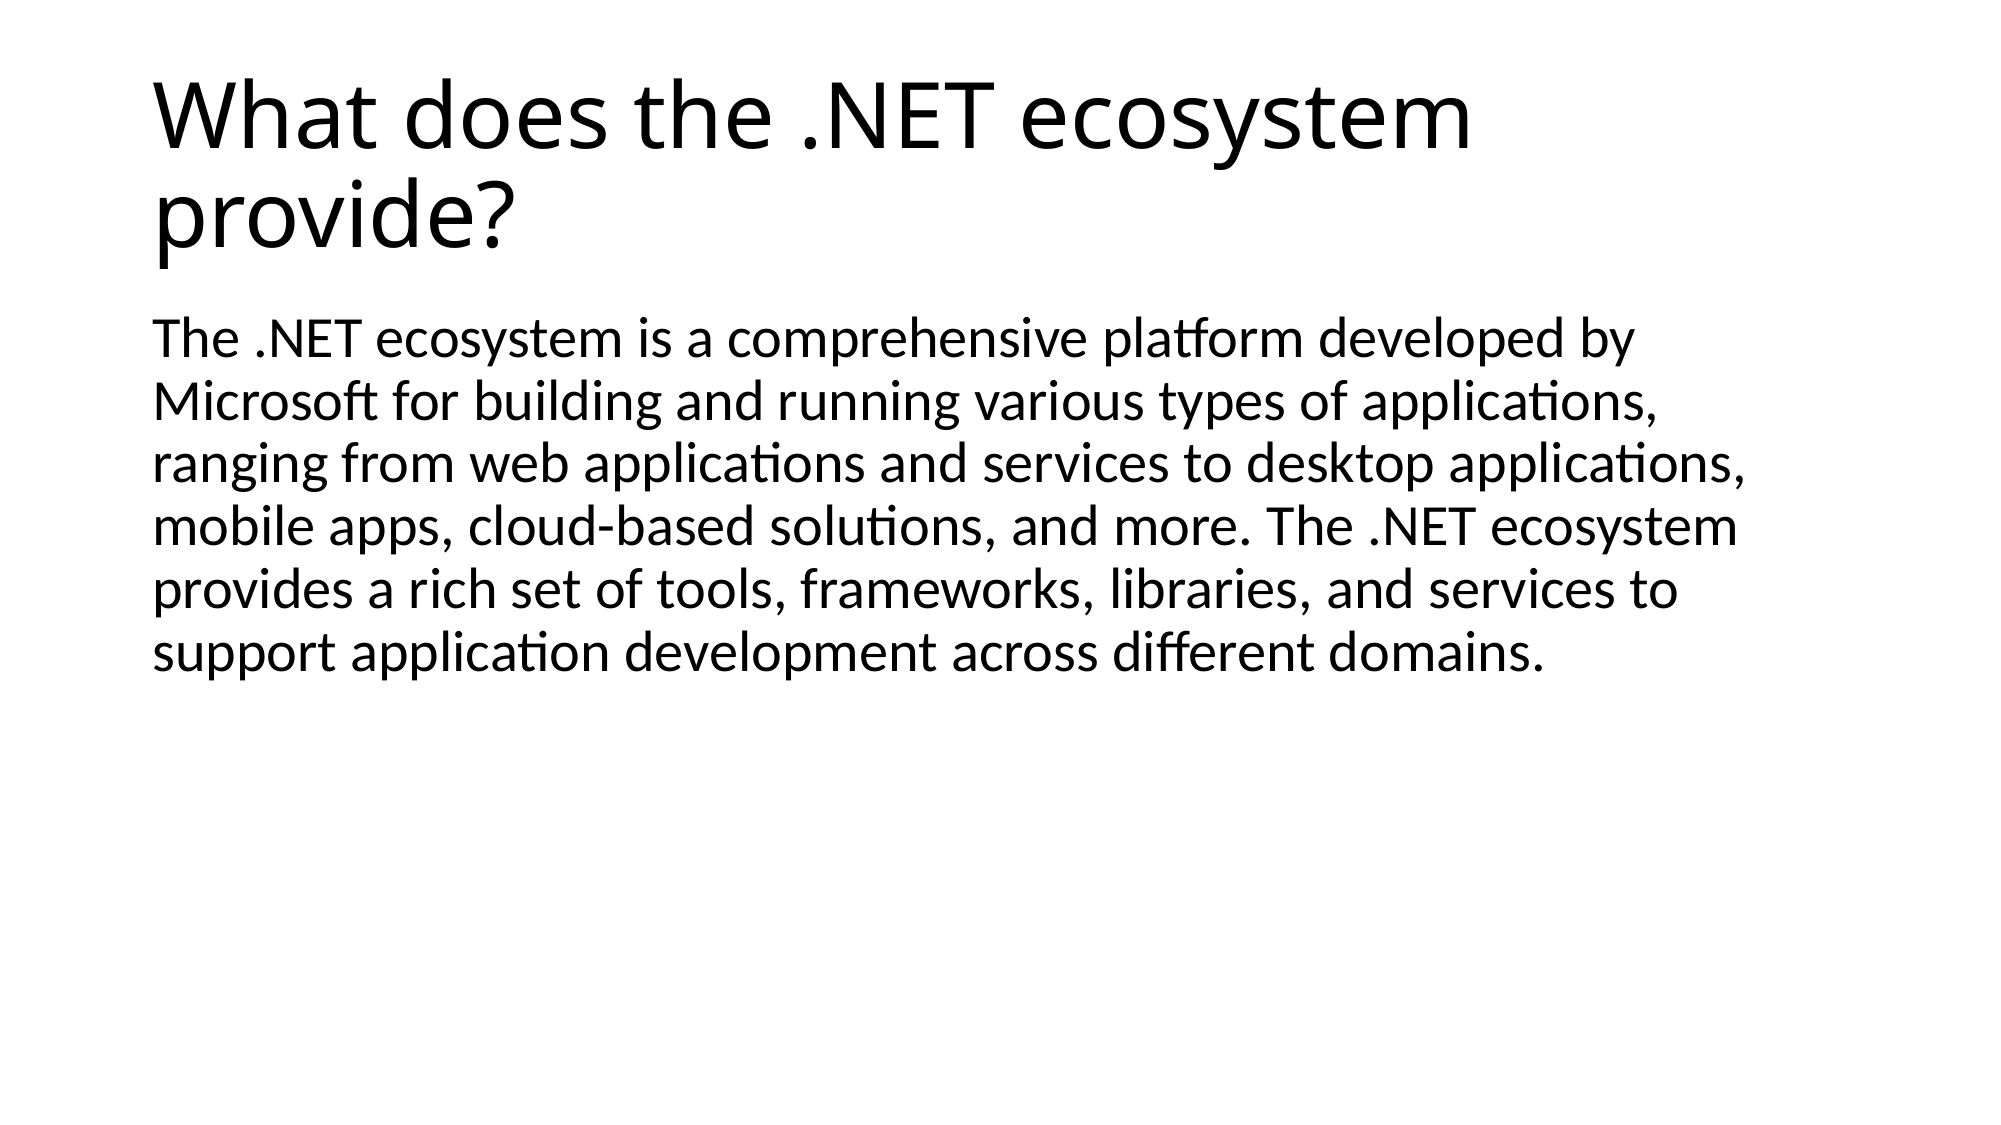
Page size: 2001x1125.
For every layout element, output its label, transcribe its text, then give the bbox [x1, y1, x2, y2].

title What does the .NET ecosystem provide? [137, 59, 1863, 278]
list The .NET ecosystem is a comprehensive platform developed by Microsoft for building and running various types of applications, ranging from web applications and services to desktop applications, mobile apps, cloud-based solutions, and more. The .NET ecosystem provides a rich set of tools, frameworks, libraries, and services to support application development across different domains. [137, 299, 1863, 1014]
